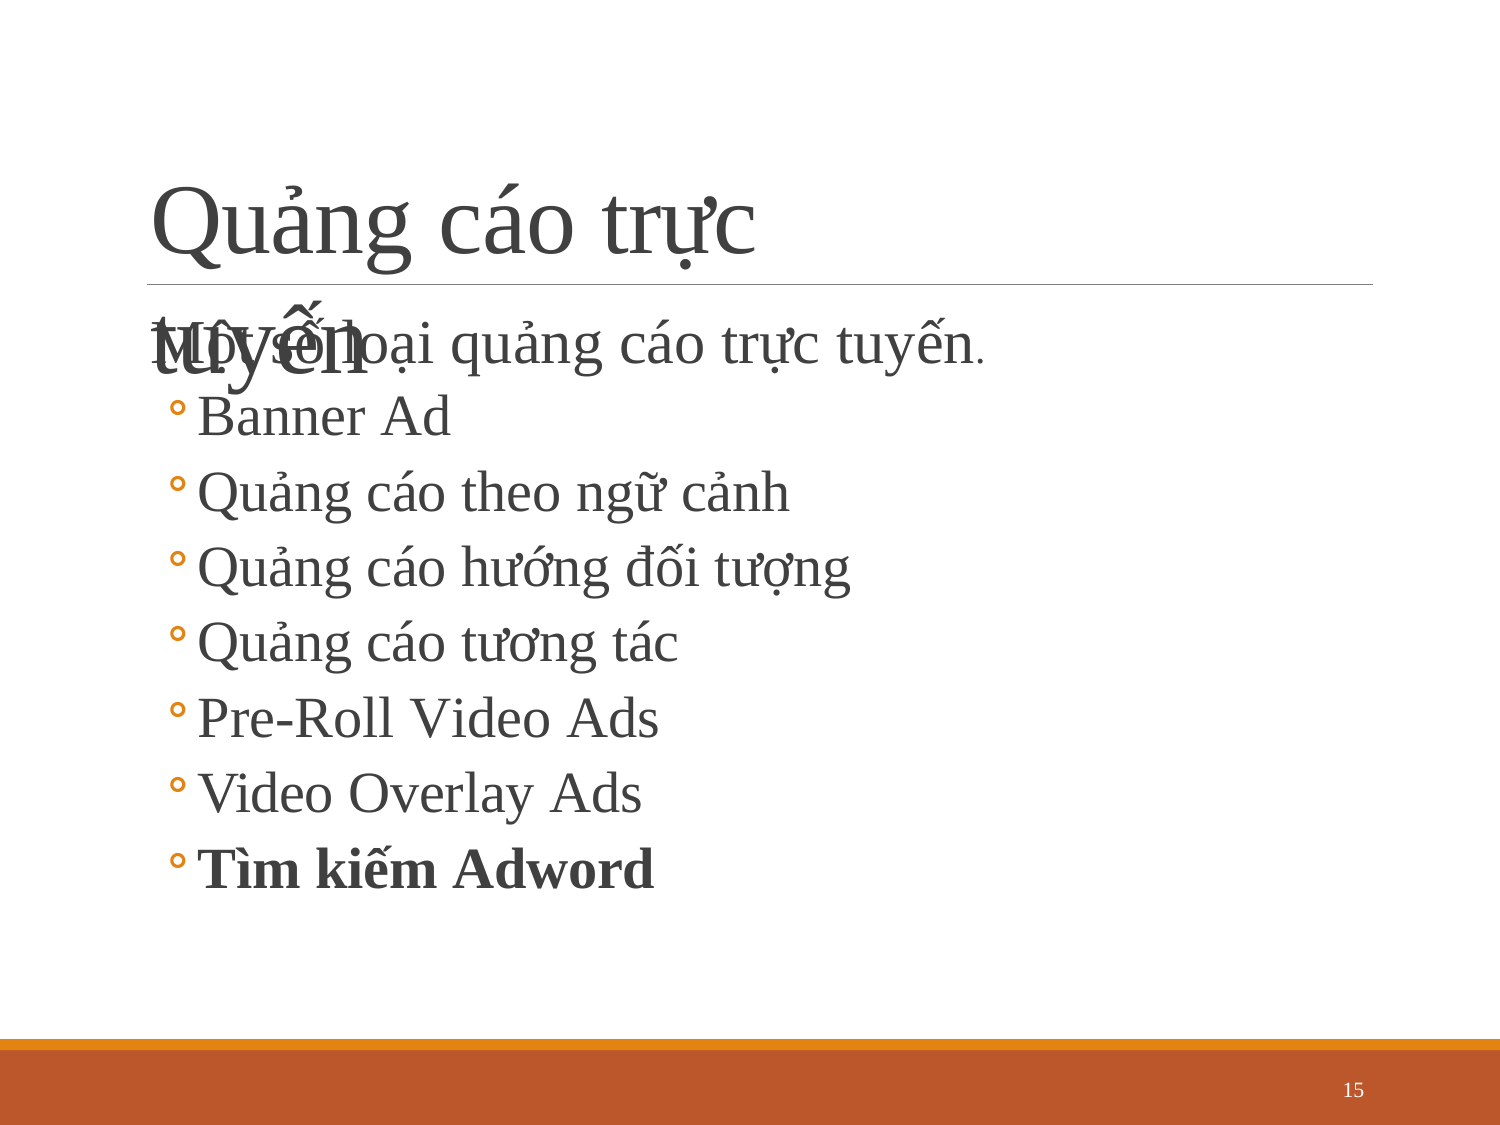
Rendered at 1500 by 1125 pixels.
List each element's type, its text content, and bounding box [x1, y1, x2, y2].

text_box Một số loại quảng cáo trực tuyến. Banner Ad Quảng cáo theo ngữ cảnh Quảng cáo hướng đối tượng Quảng cáo tương tác Pre-Roll Video Ads Video Overlay Ads Tìm kiếm Adword [148, 298, 990, 900]
slide_number 15 [1333, 1075, 1371, 1125]
title Quảng cáo trực tuyến [147, 151, 995, 394]
